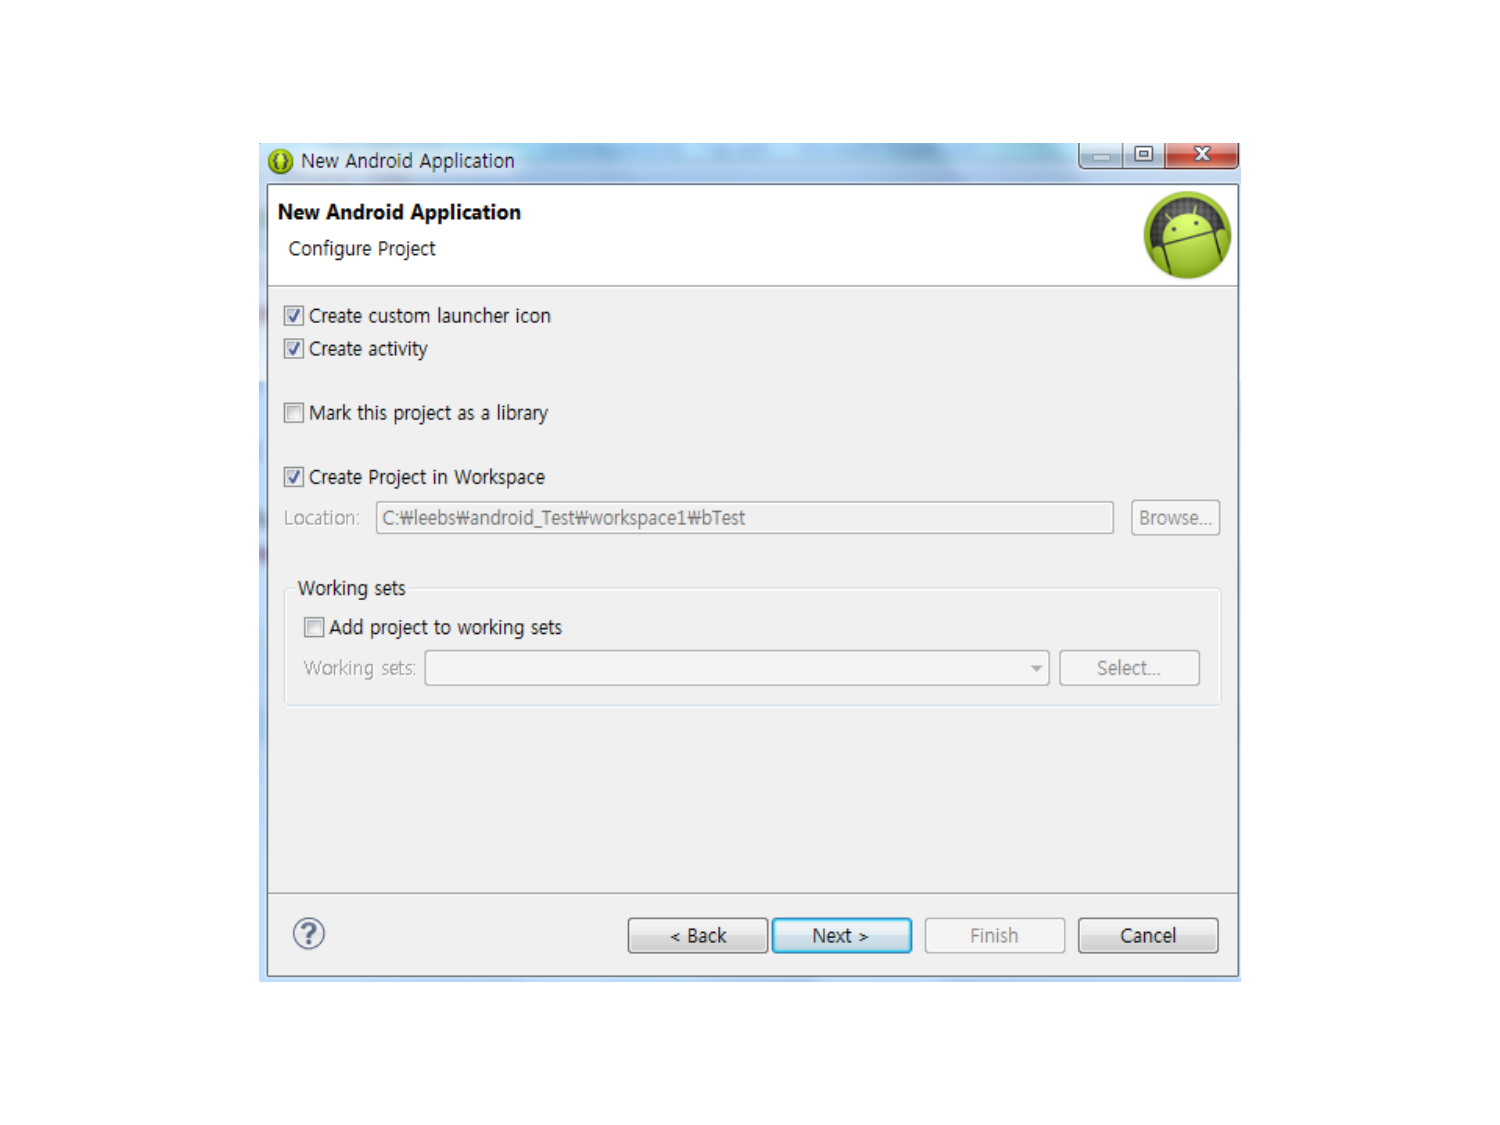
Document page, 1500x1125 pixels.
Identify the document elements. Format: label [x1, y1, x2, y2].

picture [259, 143, 1241, 982]
